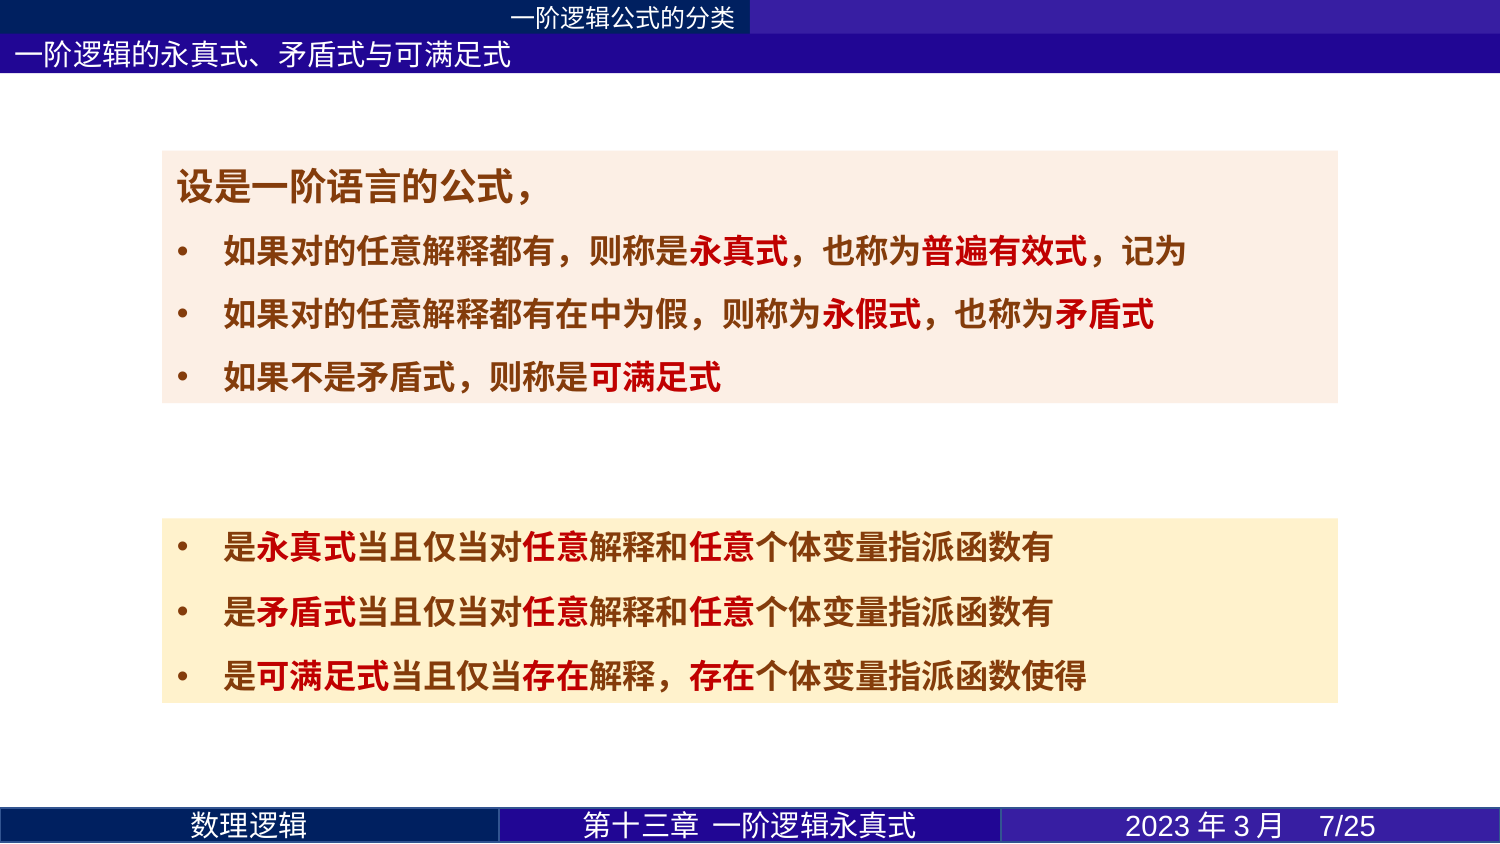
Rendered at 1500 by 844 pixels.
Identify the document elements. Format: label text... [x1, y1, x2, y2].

text_box 一阶逻辑公式的分类 [0, 0, 749, 33]
text_box [749, 0, 1500, 33]
text_box 数理逻辑 [0, 807, 498, 843]
text_box 一阶逻辑的永真式、矛盾式与可满足式 [0, 33, 1500, 74]
text_box 2023年3月 7/25 [1000, 807, 1500, 843]
text_box 第十三章 一阶逻辑永真式 [498, 807, 1000, 843]
